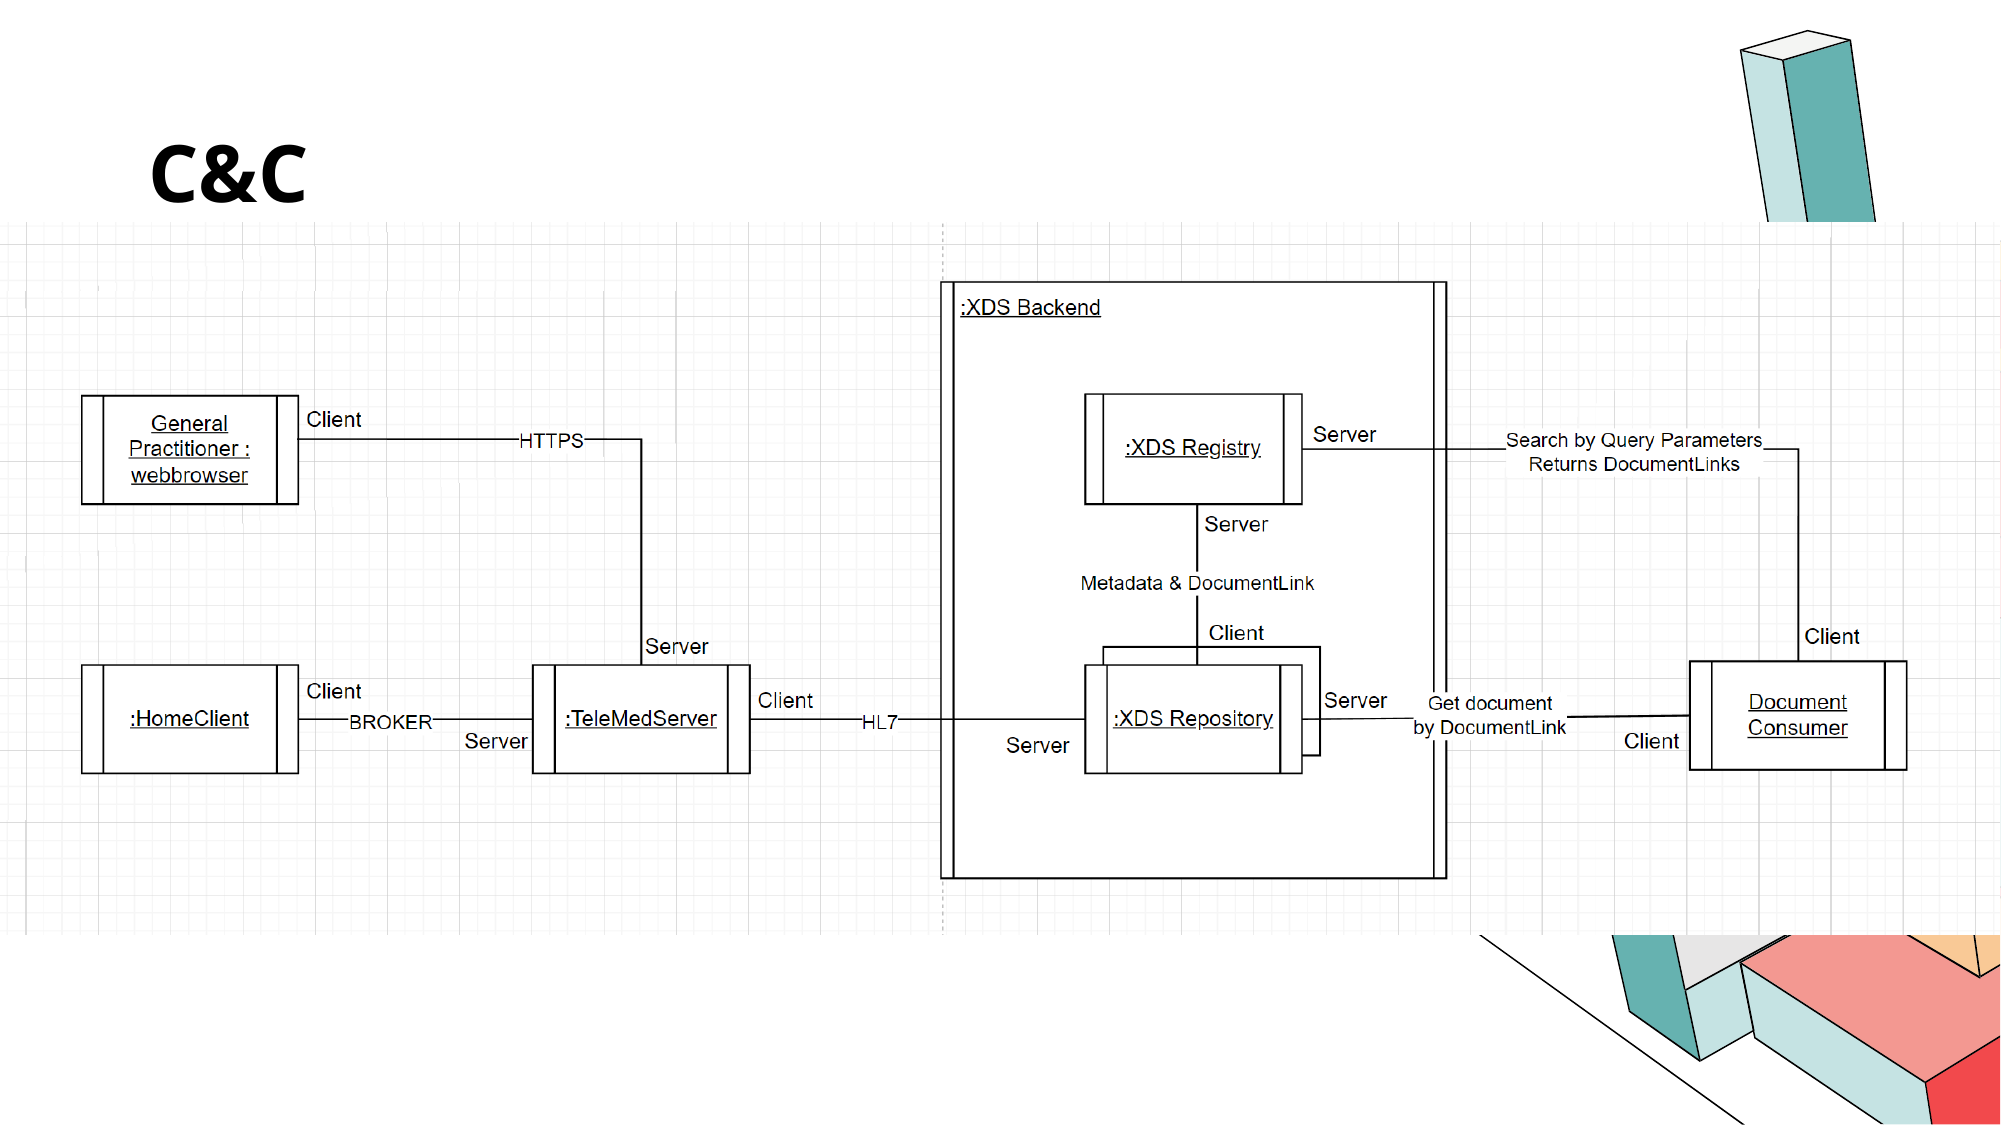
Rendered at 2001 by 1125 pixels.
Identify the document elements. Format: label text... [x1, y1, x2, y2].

picture [0, 222, 2000, 935]
title C&C [133, 68, 1064, 222]
